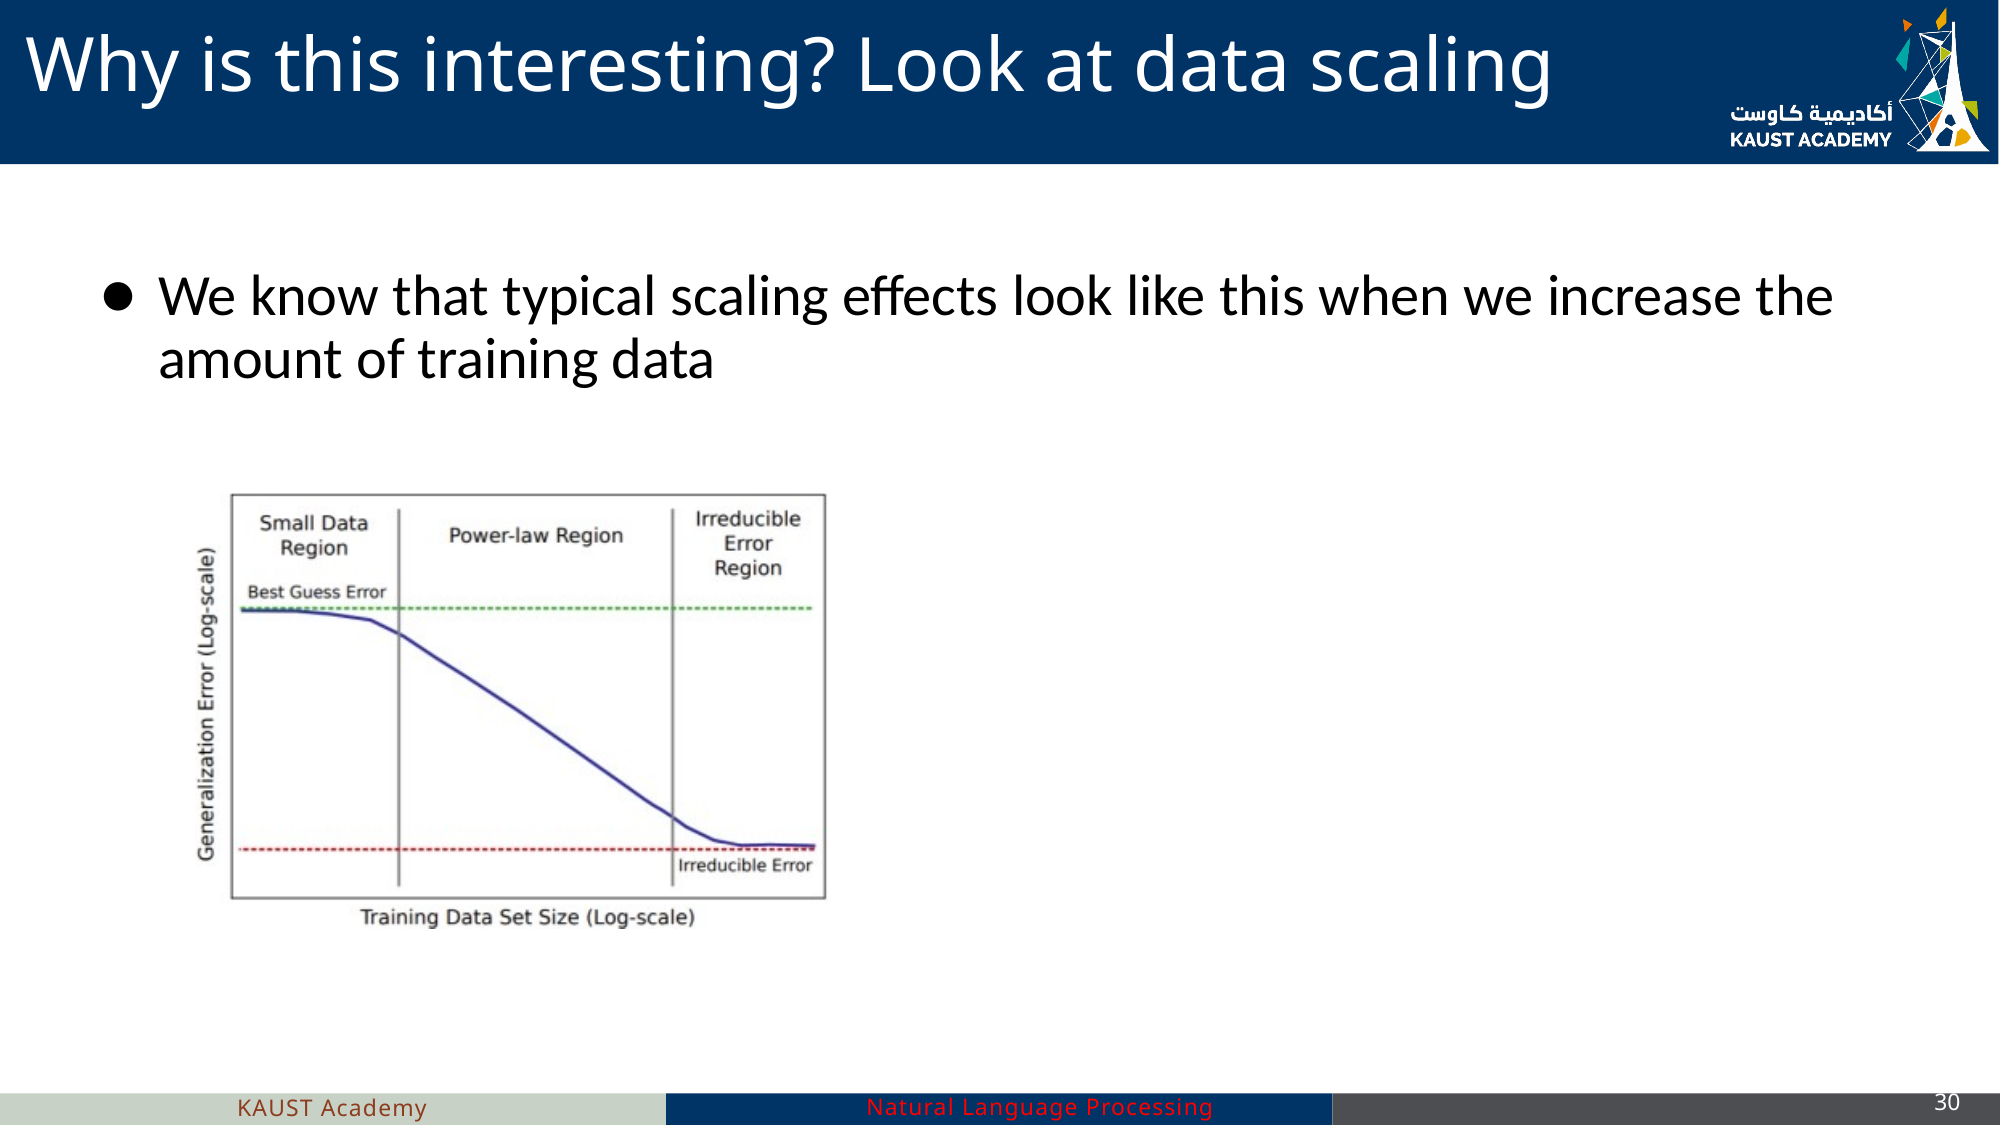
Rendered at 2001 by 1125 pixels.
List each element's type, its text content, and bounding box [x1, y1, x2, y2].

picture [194, 493, 829, 930]
picture [1721, 0, 2000, 159]
text_box We know that typical scaling effects look like this when we increase the amount of training data [99, 254, 1854, 390]
title Why is this interesting? Look at data scaling [25, 24, 1737, 215]
